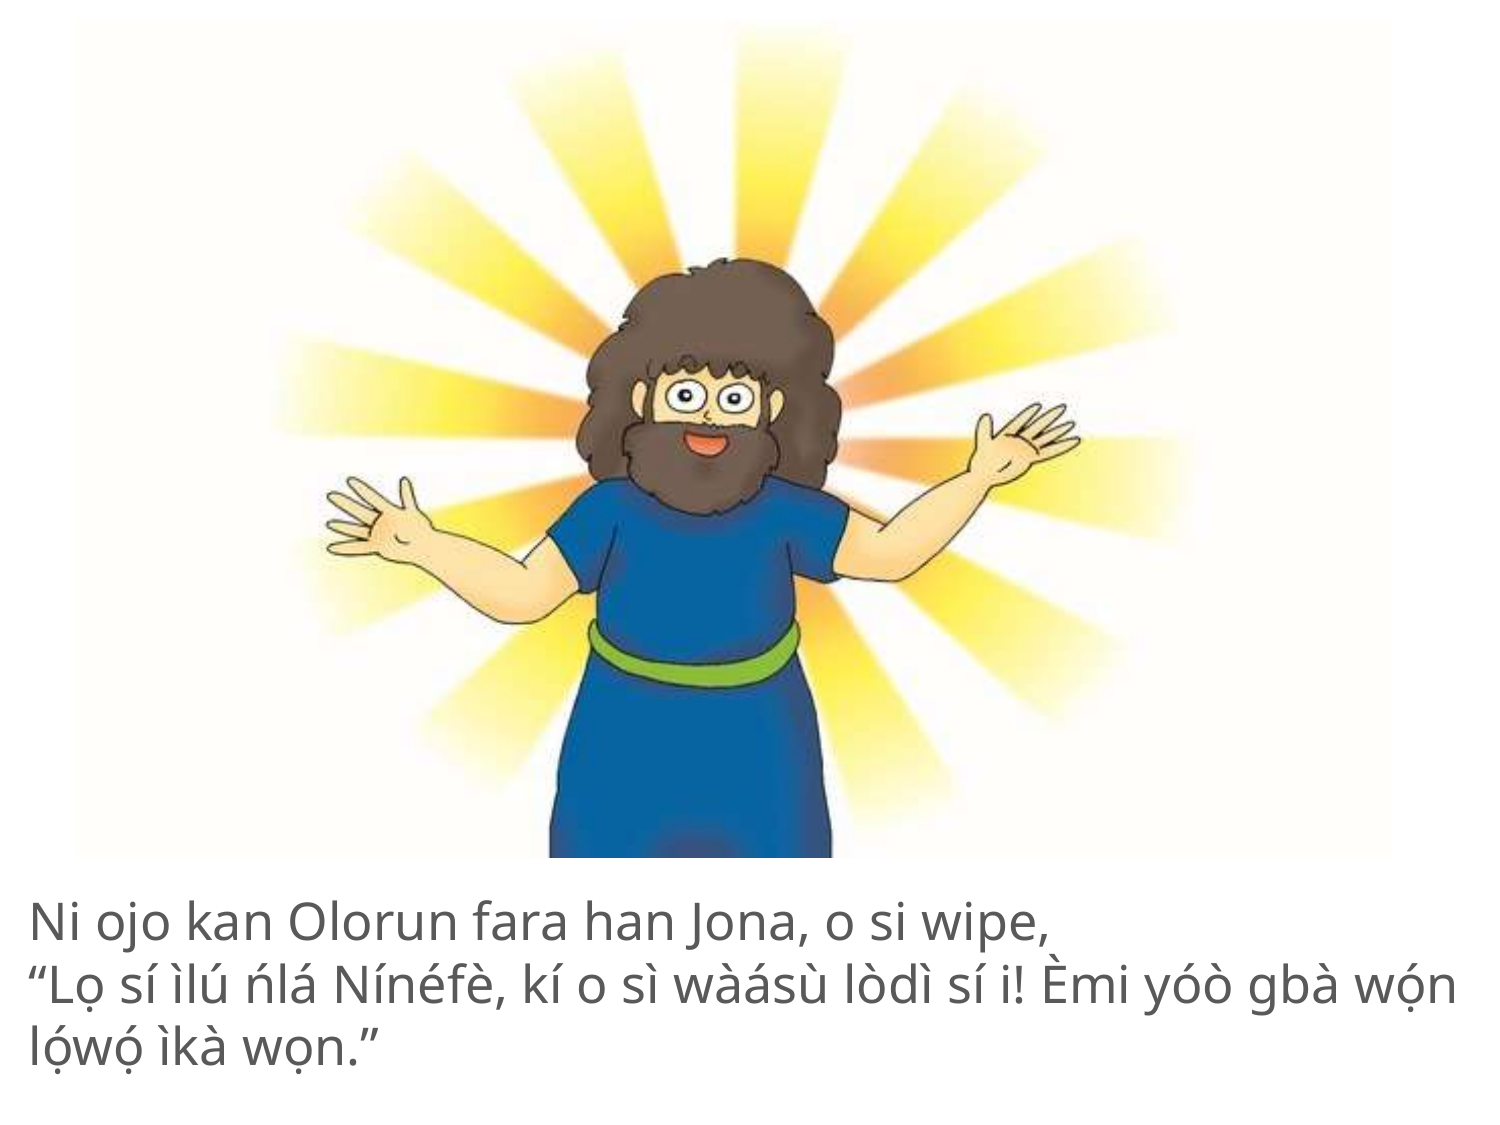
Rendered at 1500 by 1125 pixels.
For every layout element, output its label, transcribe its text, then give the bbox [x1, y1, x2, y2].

picture [76, 18, 1394, 858]
text_box Ni ojo kan Olorun fara han Jona, o si wipe, “Lọ sí ìlú ńlá Nínéfè, kí o sì wàásù lòdì sí i! Èmi yóò gbà wọ́n lọ́wọ́ ìkà wọn.” [13, 881, 1500, 1084]
